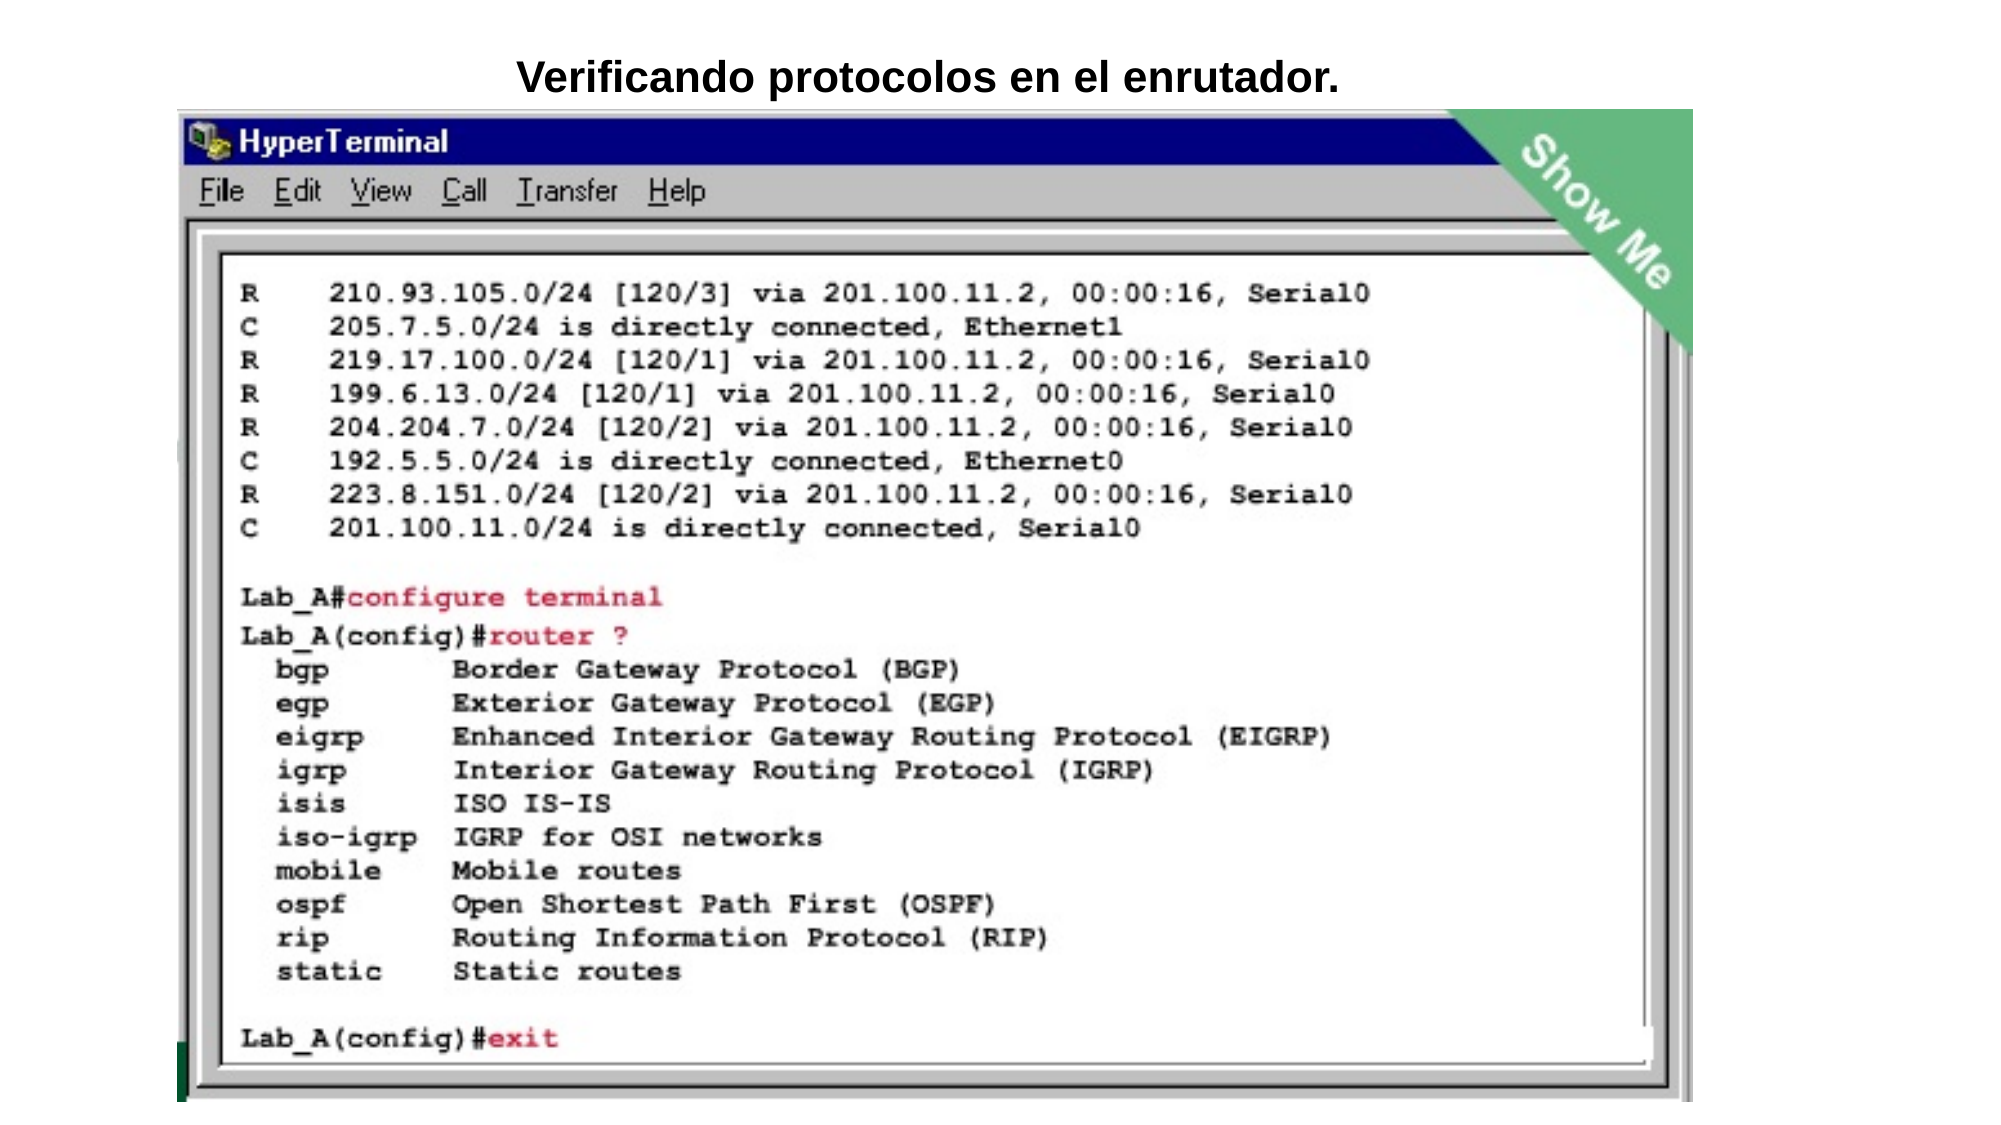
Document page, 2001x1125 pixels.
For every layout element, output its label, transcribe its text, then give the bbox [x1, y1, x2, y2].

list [177, 109, 1693, 1102]
title Verificando protocolos en el enrutador. [500, 46, 1693, 109]
